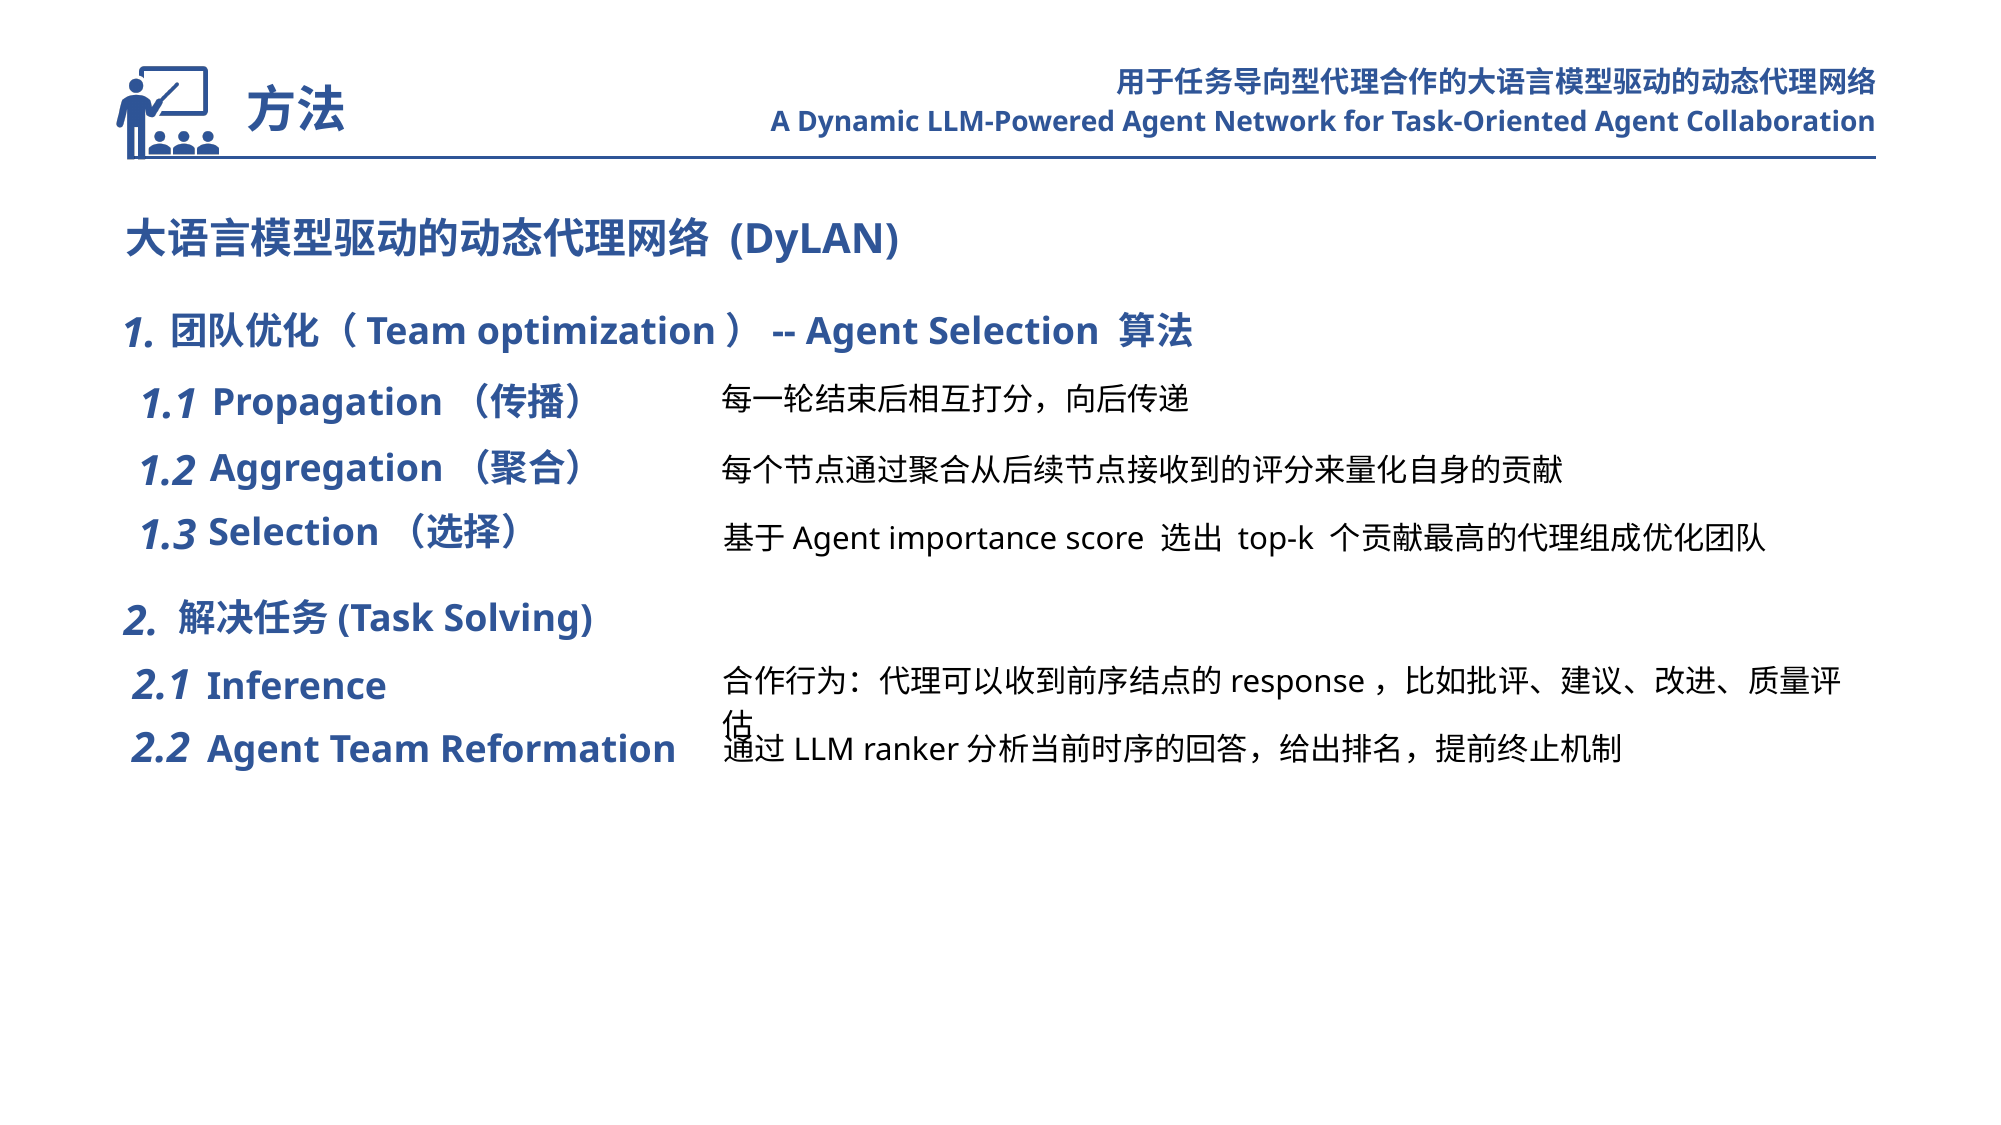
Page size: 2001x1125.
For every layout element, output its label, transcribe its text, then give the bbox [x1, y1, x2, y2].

text_box 每个节点通过聚合从后续节点接收到的评分来量化自身的贡献 [706, 437, 1812, 500]
text_box 1.3 [123, 493, 212, 568]
text_box 合作行为：代理可以收到前序结点的response，比如批评、建议、改进、质量评估 [708, 648, 1878, 716]
text_box Propagation（传播） [226, 364, 618, 429]
text_box 大语言模型驱动的动态代理网络 (DyLAN) [110, 204, 1295, 270]
text_box 1. [106, 281, 185, 370]
text_box 团队优化（Team optimization）-- Agent Selection 算法 [185, 292, 1209, 364]
text_box Inference [206, 659, 403, 710]
text_box Aggregation（聚合） [211, 429, 618, 501]
text_box 通过LLM ranker分析当前时序的回答，给出排名，提前终止机制 [708, 716, 1878, 779]
text_box 2.1 [118, 659, 206, 710]
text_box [295, 49, 1893, 146]
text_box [110, 568, 608, 659]
text_box 2.2 [117, 706, 205, 783]
text_box 1.1 [124, 352, 226, 429]
text_box Agent Team Reformation [205, 710, 693, 782]
text_box Selection（选择） [212, 494, 554, 566]
text_box 1.2 [123, 428, 211, 493]
text_box 基于Agent importance score 选出 top-k 个贡献最高的代理组成优化团队 [708, 505, 1814, 568]
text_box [110, 53, 1877, 170]
text_box 每一轮结束后相互打分，向后传递 [706, 366, 1374, 429]
